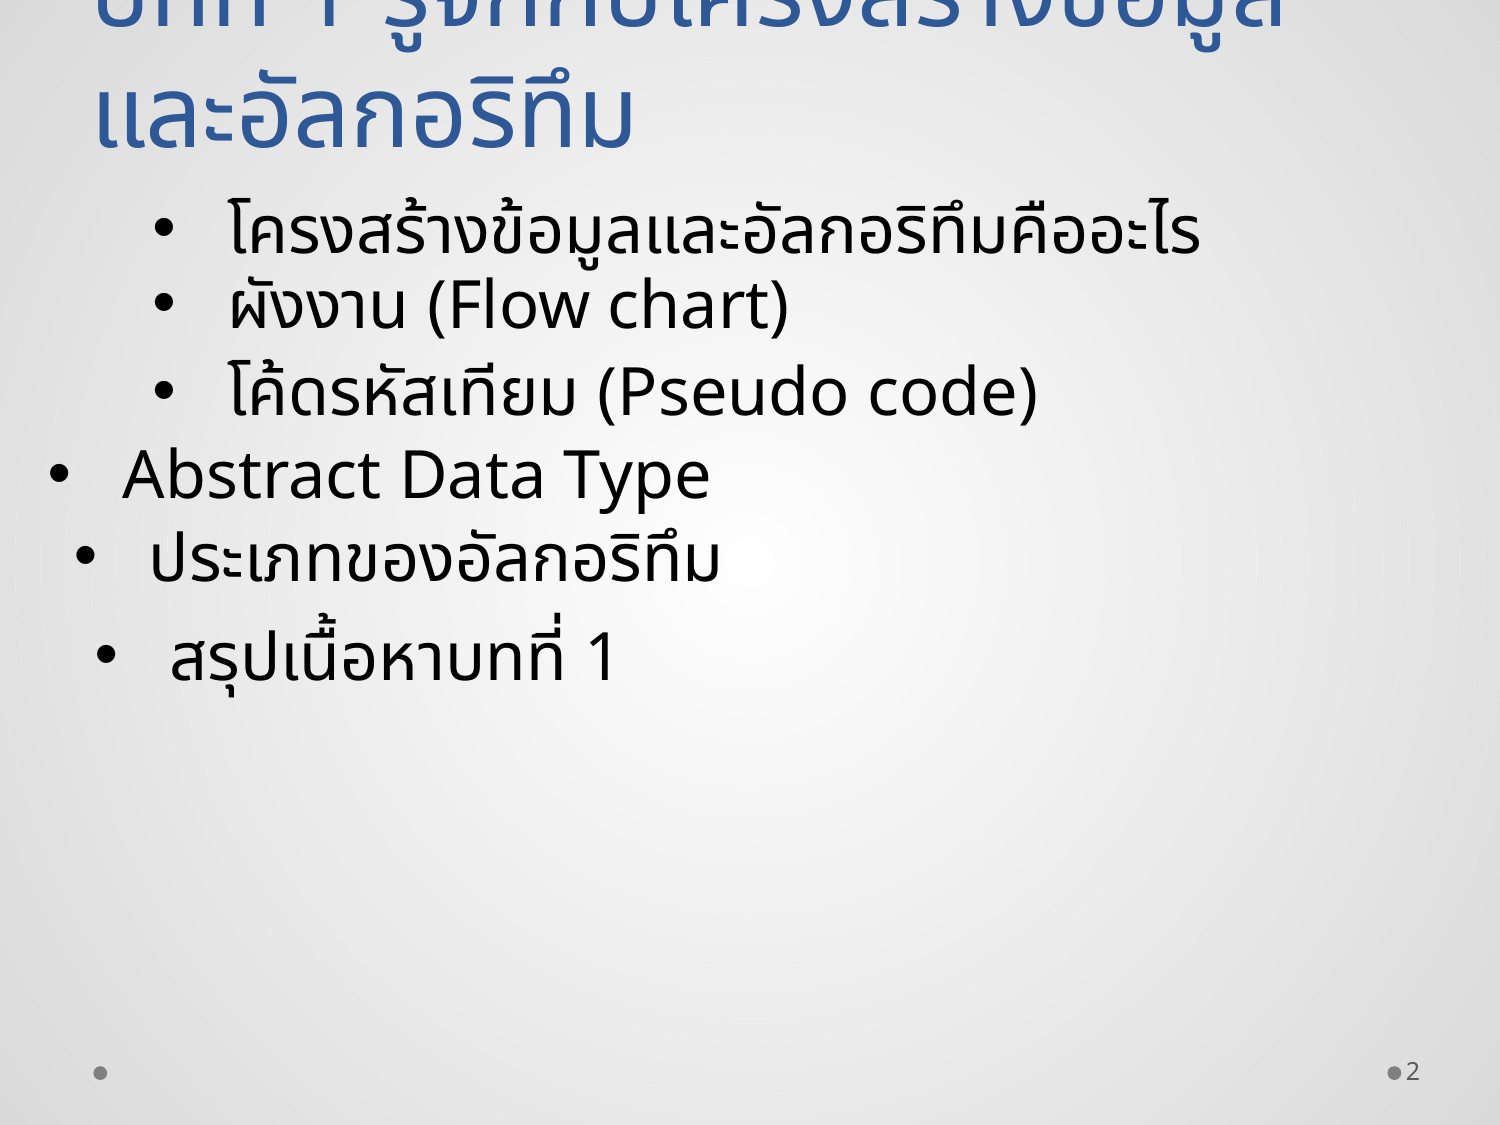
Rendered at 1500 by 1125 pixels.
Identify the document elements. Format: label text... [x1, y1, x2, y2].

text_box โค้ดรหัสเทียม (Pseudo code) [137, 341, 1363, 437]
text_box ผังงาน (Flow chart) [137, 253, 1363, 341]
title บทที่ 1 รู้จักกับโครงสร้างข้อมูลและอัลกอริทึม [75, 24, 1425, 175]
text_box ประเภทของอัลกอริทึม [59, 507, 740, 602]
slide_number 2 [1401, 1042, 1494, 1103]
text_box สรุปเนื้อหาบทที่ 1 [79, 605, 638, 701]
text_box โครงสร้างข้อมูลและอัลกอริทึมคืออะไร [137, 178, 1363, 253]
text_box Abstract Data Type [33, 424, 745, 520]
